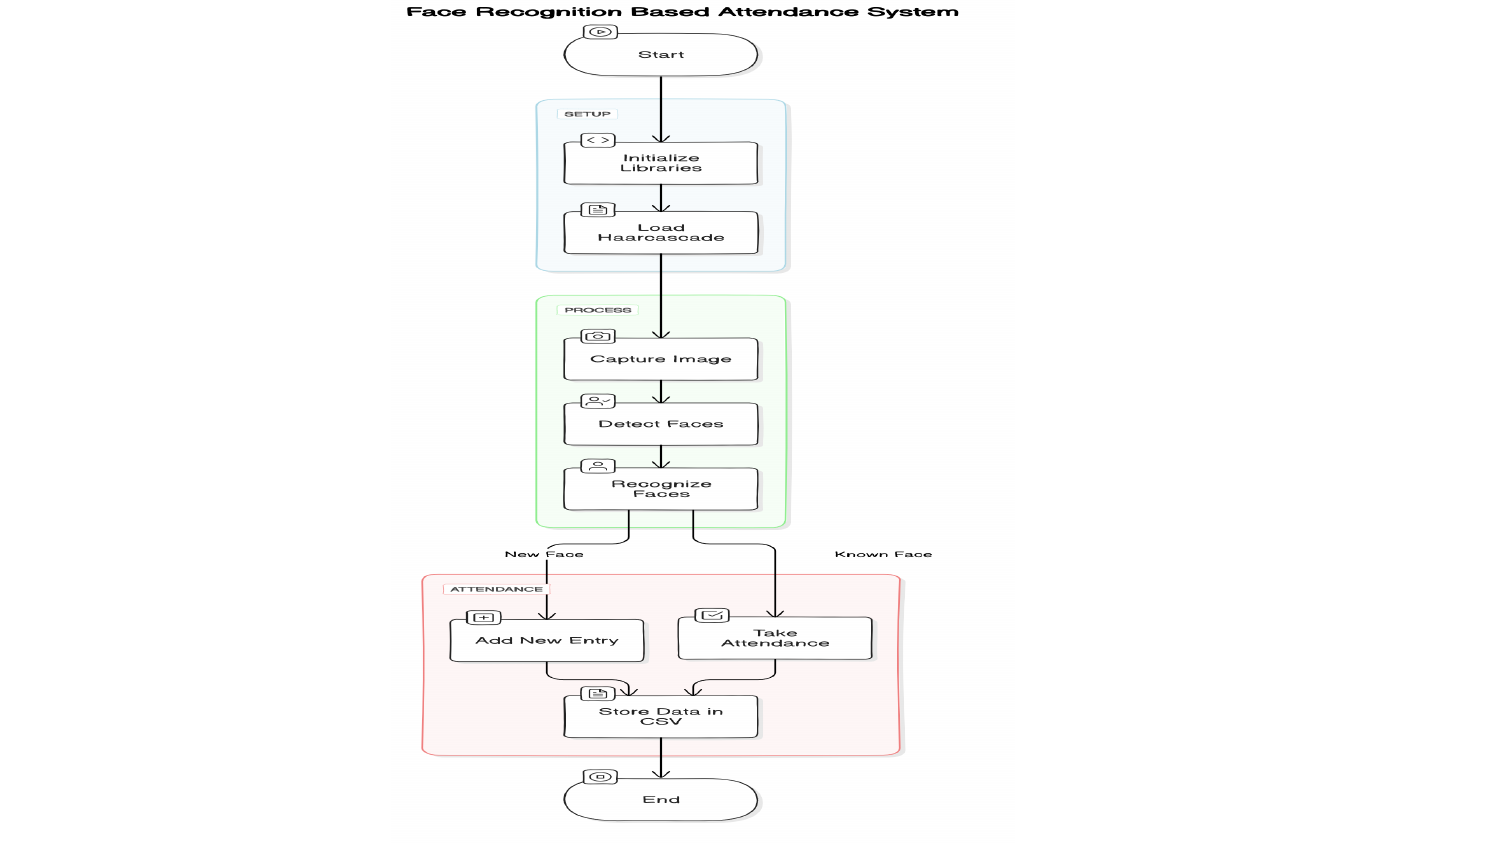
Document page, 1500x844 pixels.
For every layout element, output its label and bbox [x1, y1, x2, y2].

picture [391, 0, 1016, 844]
